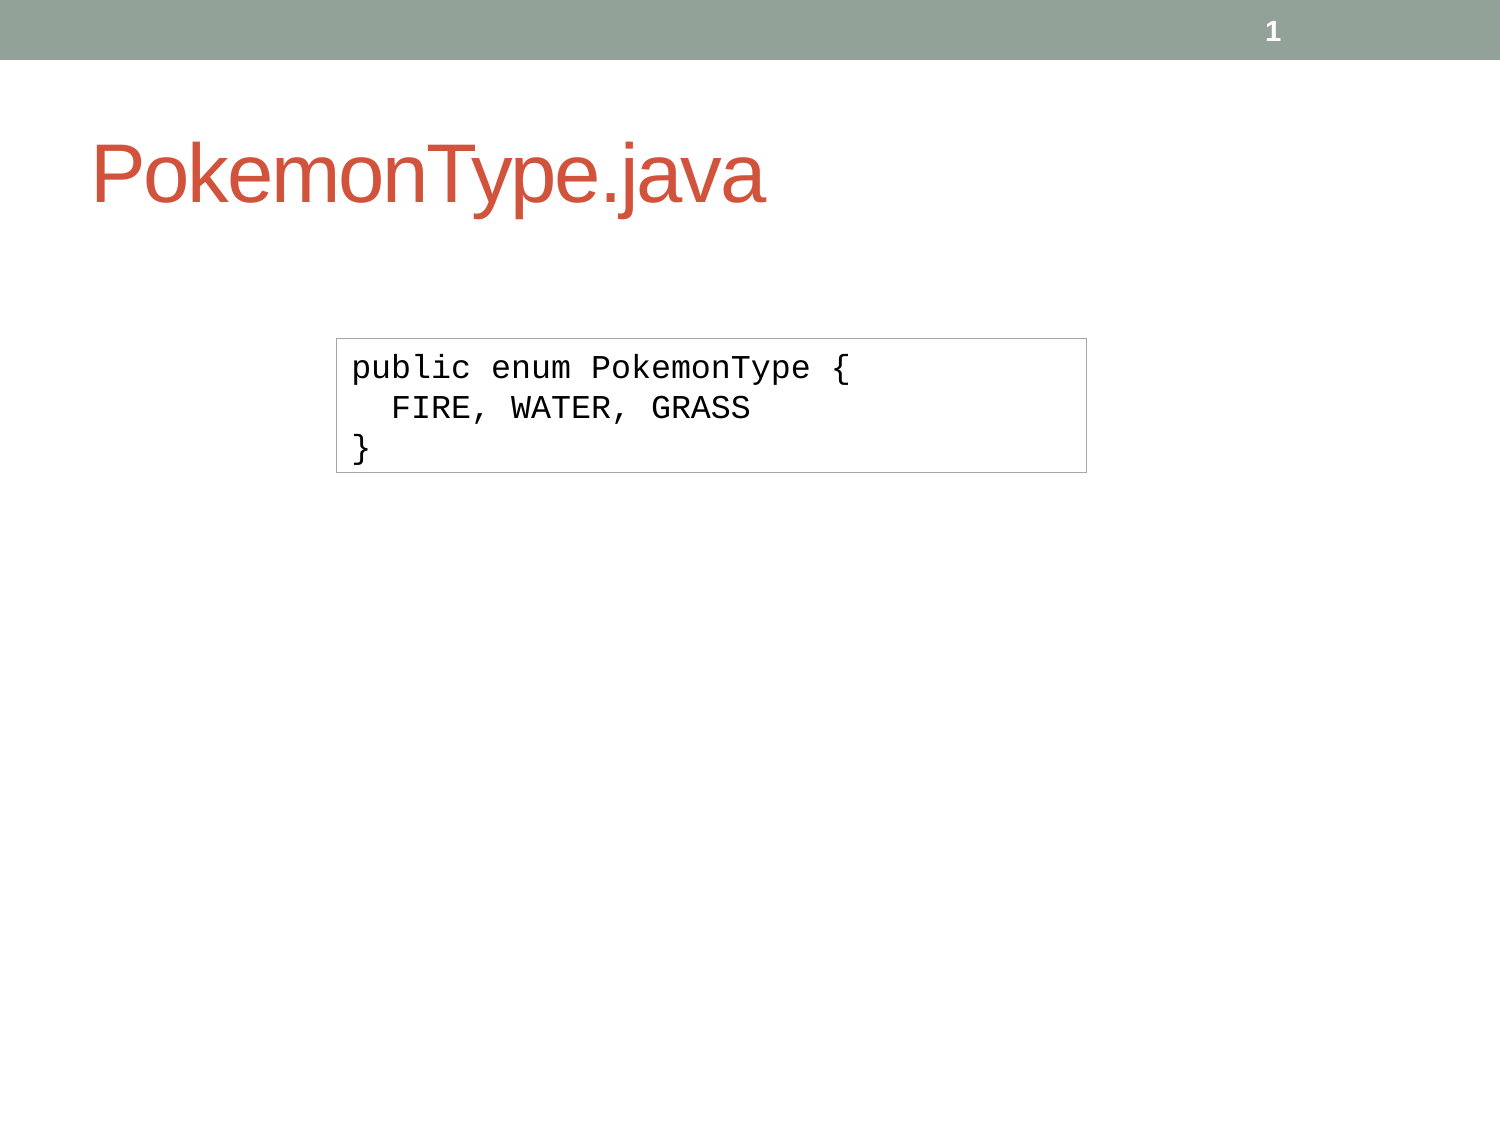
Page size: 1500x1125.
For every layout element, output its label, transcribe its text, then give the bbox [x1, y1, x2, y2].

title PokemonType.java [75, 87, 1425, 250]
slide_number 1 [1250, 3, 1425, 57]
text_box public enum PokemonType { FIRE, WATER, GRASS } [336, 338, 1087, 473]
